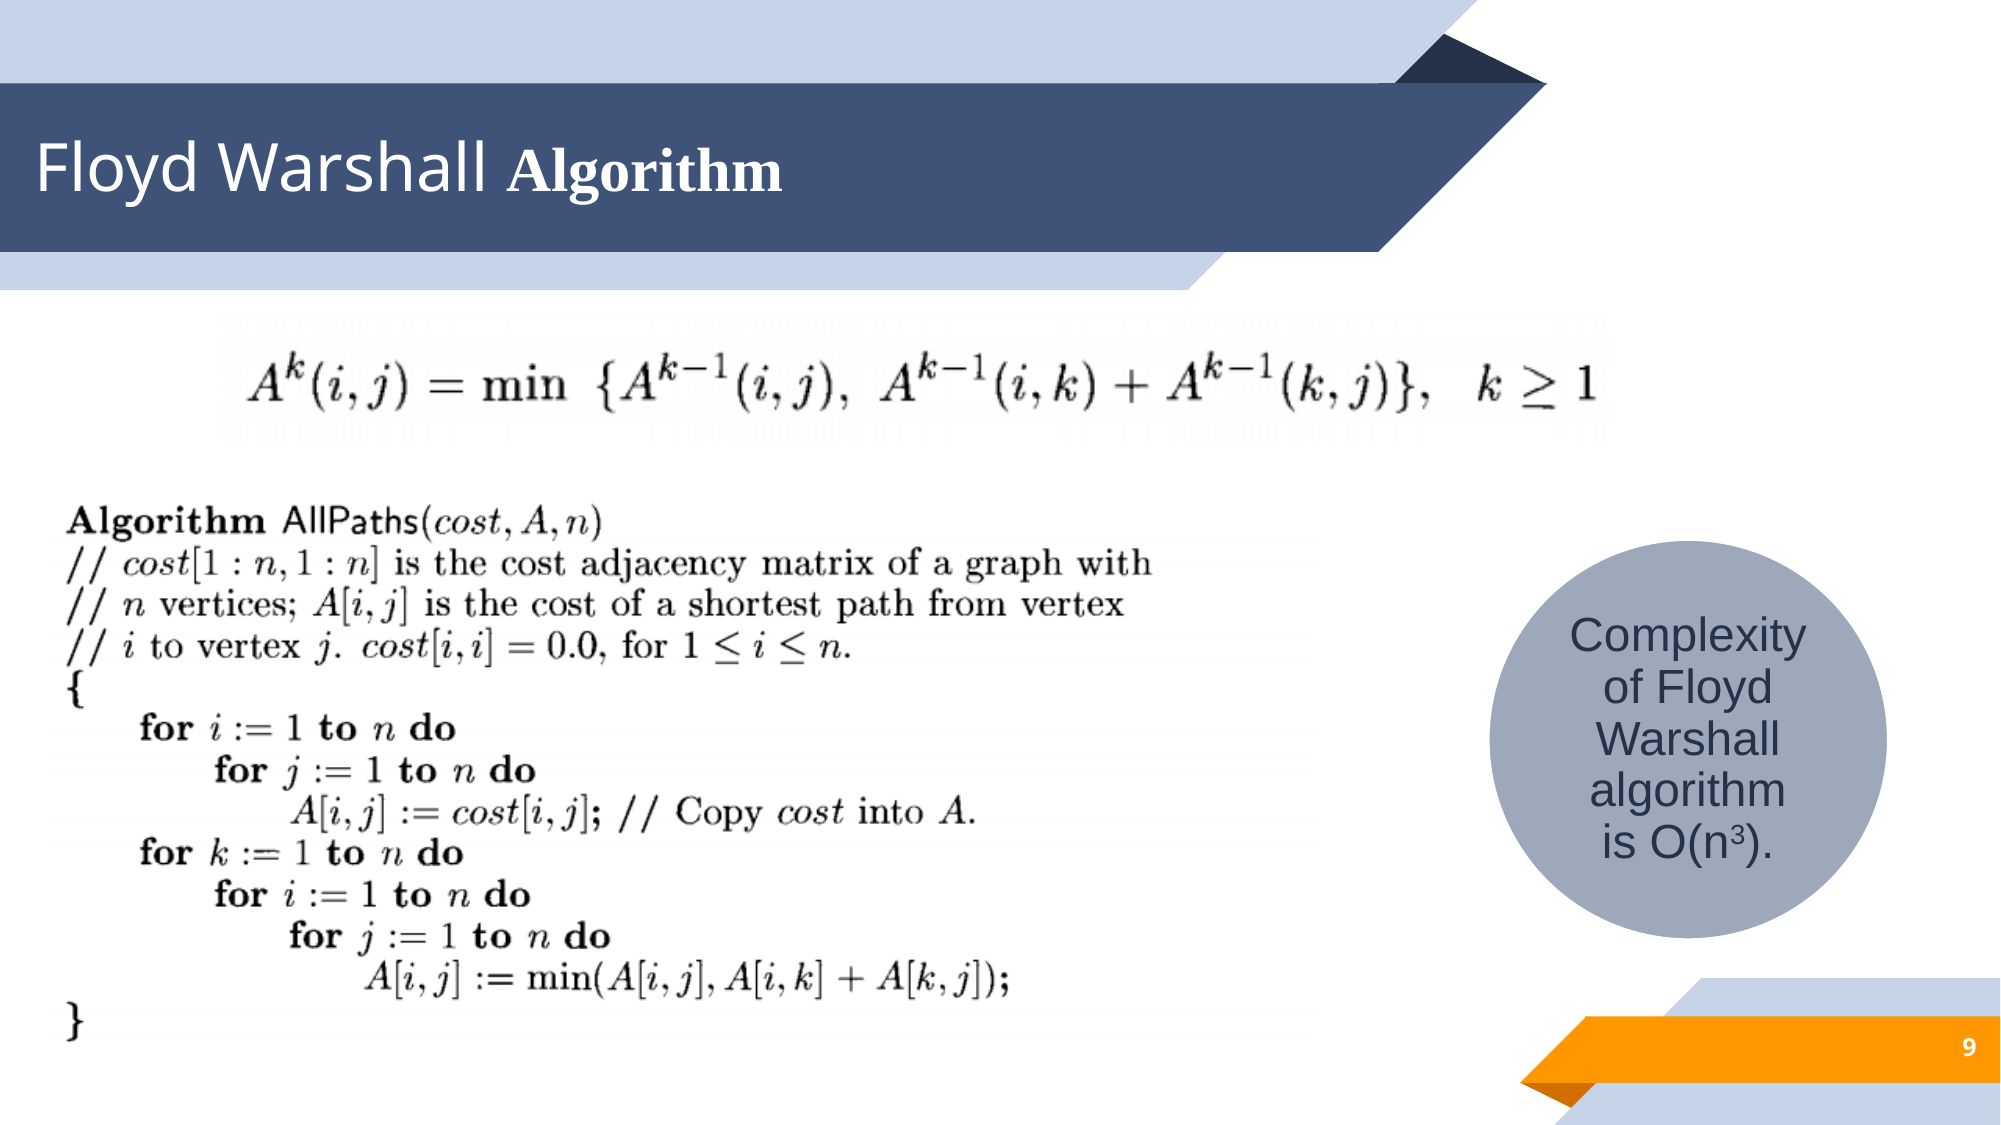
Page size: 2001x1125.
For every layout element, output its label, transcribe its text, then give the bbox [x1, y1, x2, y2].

slide_number 9 [1666, 1014, 1992, 1084]
text_box [114, 278, 1496, 1100]
picture [42, 475, 1319, 1069]
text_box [1413, 538, 1964, 941]
picture [220, 314, 1615, 445]
title Floyd Warshall Algorithm [19, 101, 1414, 228]
